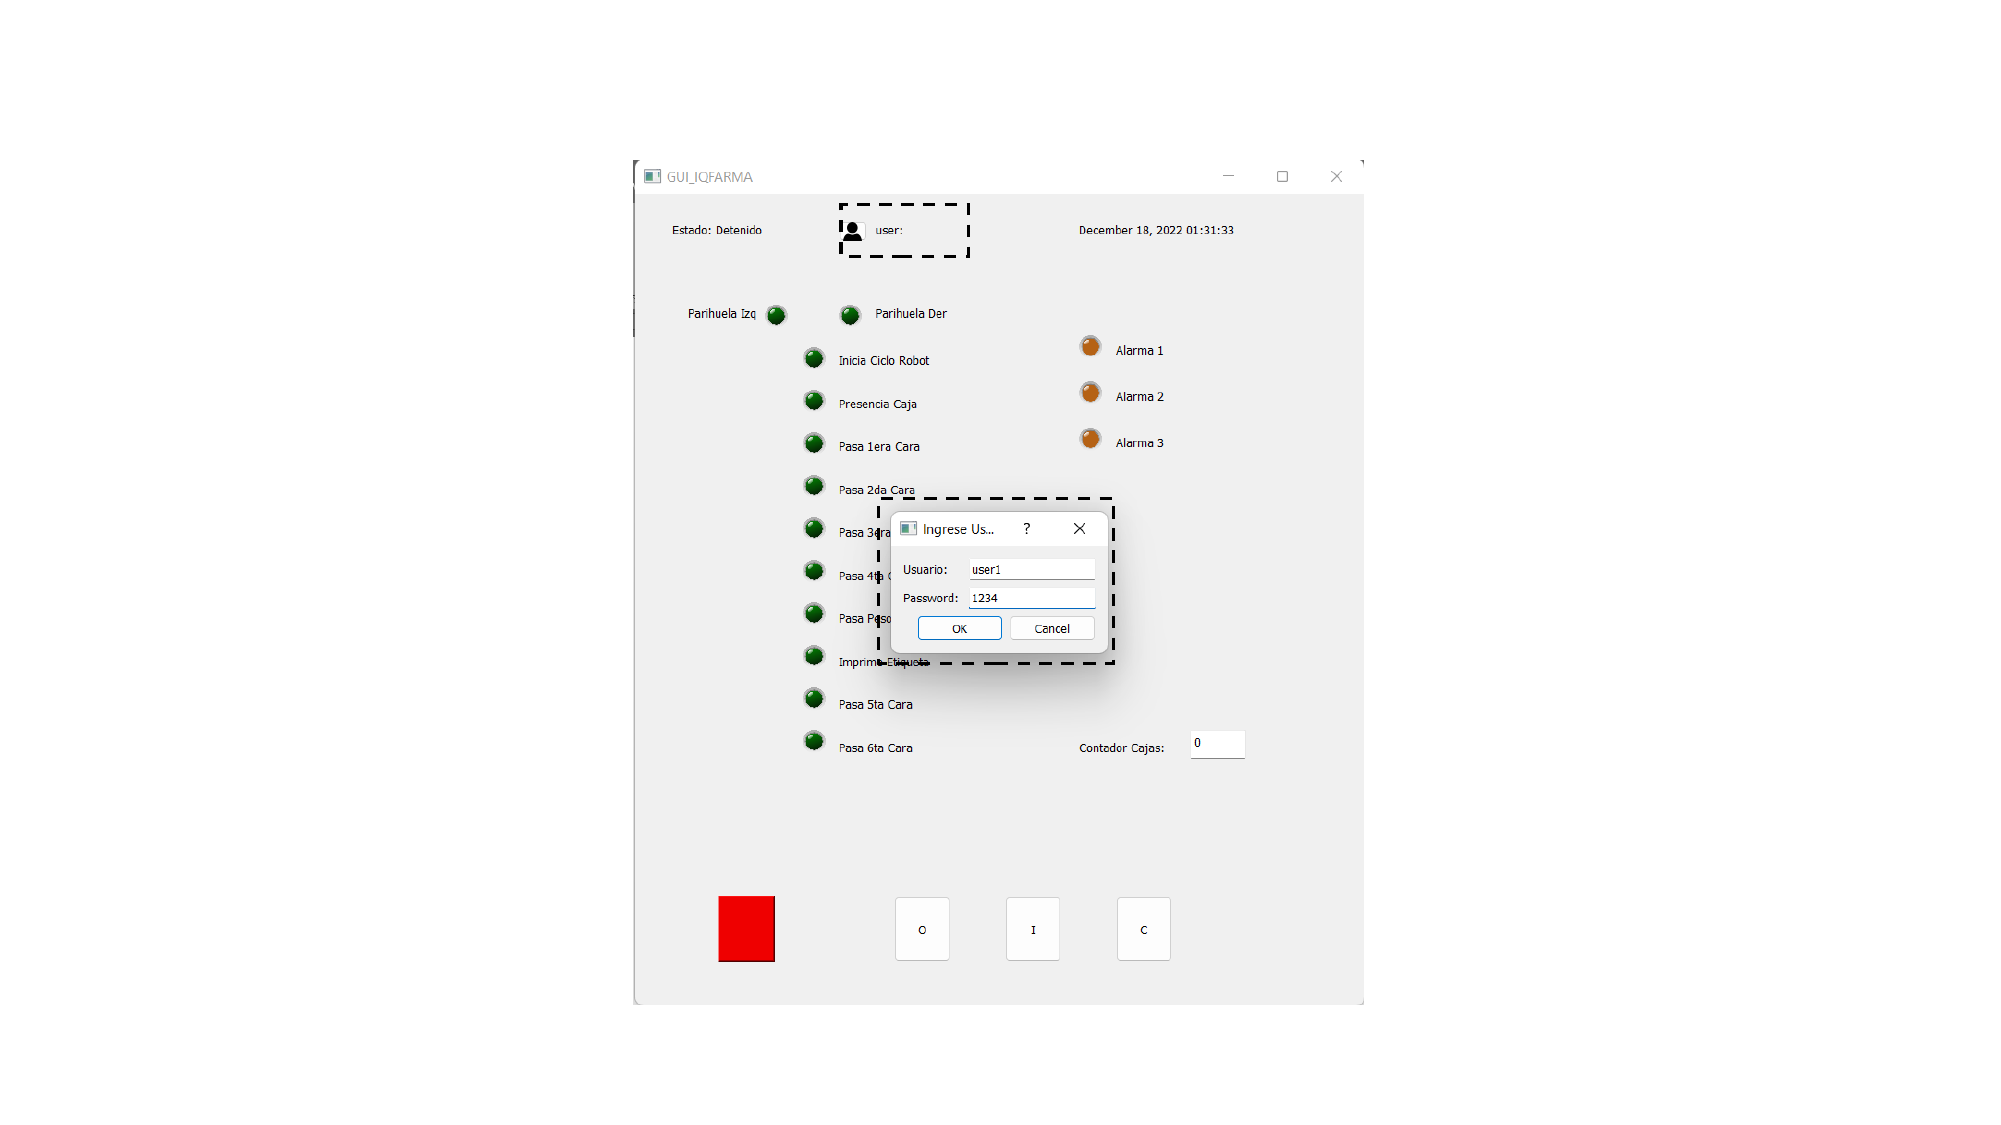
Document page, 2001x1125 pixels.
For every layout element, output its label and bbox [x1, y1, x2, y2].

picture [632, 160, 1364, 1005]
